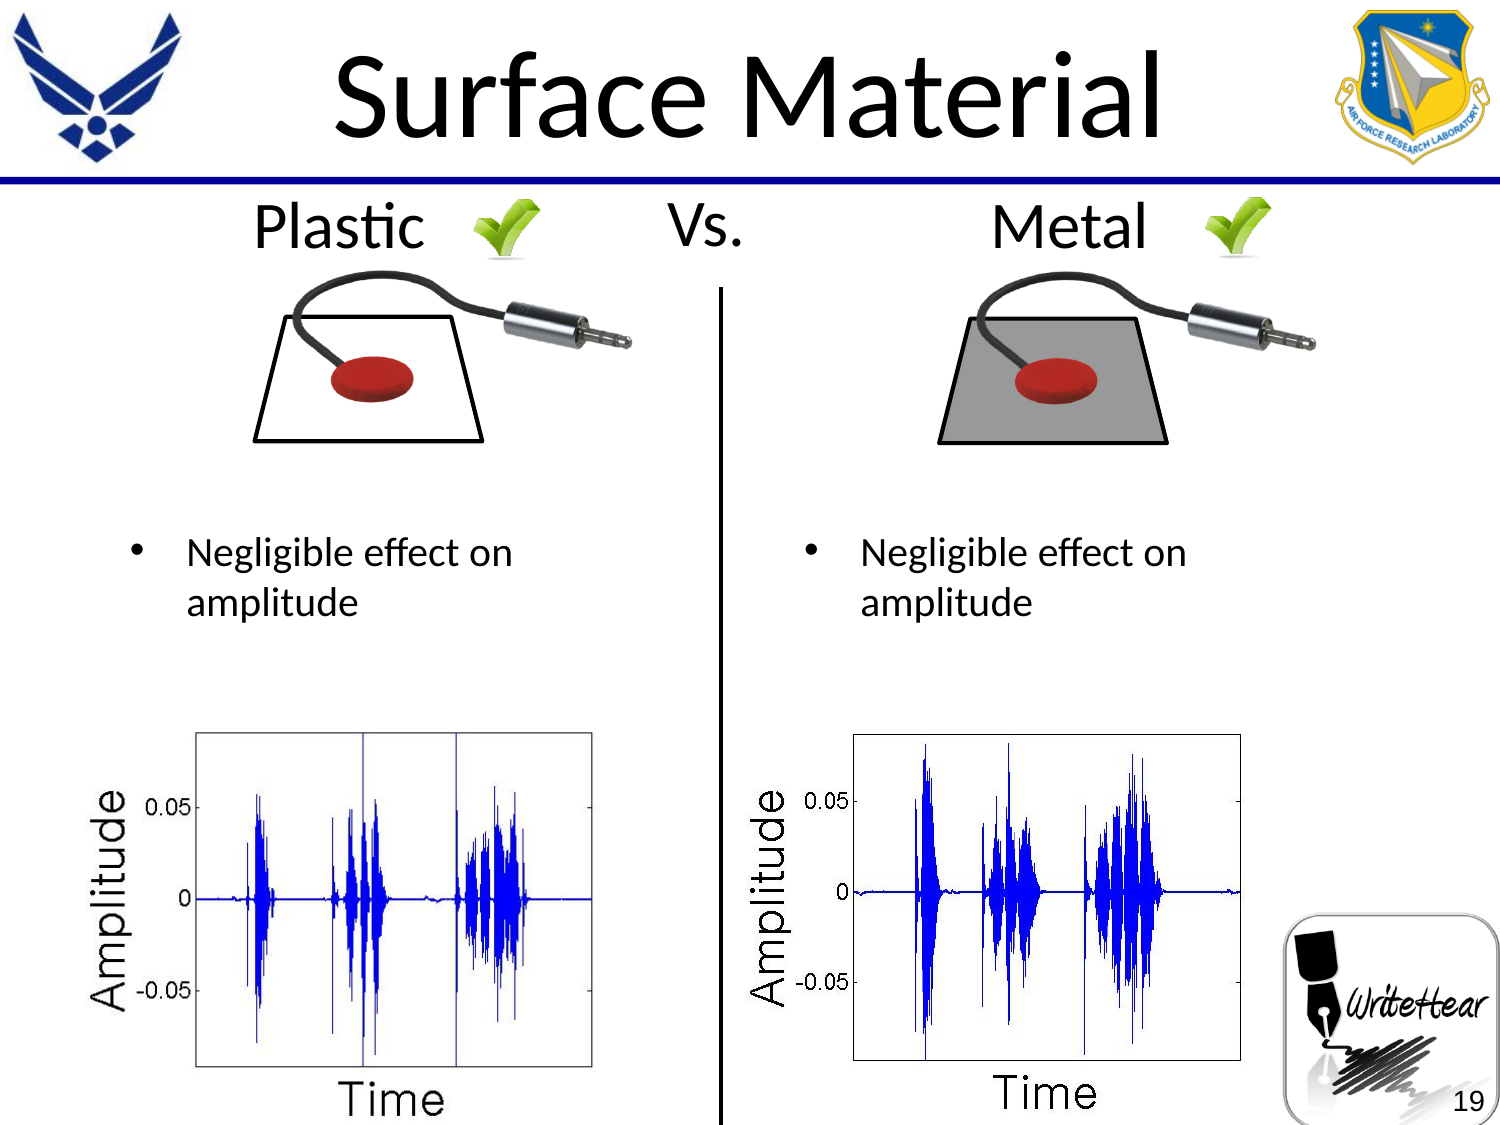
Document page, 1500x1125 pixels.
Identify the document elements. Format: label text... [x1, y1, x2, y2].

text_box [938, 263, 1338, 444]
picture [463, 188, 546, 261]
picture [6, 11, 174, 175]
text_box Plastic [183, 174, 496, 270]
text_box Metal [862, 174, 1277, 270]
picture [738, 732, 1253, 1117]
picture [1282, 912, 1500, 1125]
text_box Vs. [652, 172, 790, 267]
picture [1195, 186, 1278, 269]
picture [78, 723, 604, 1125]
picture [1335, 10, 1490, 165]
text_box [254, 261, 653, 442]
title Surface Material [174, 0, 1325, 175]
text_box Negligible effect on amplitude [789, 517, 1351, 633]
text_box Negligible effect on amplitude [115, 517, 677, 633]
